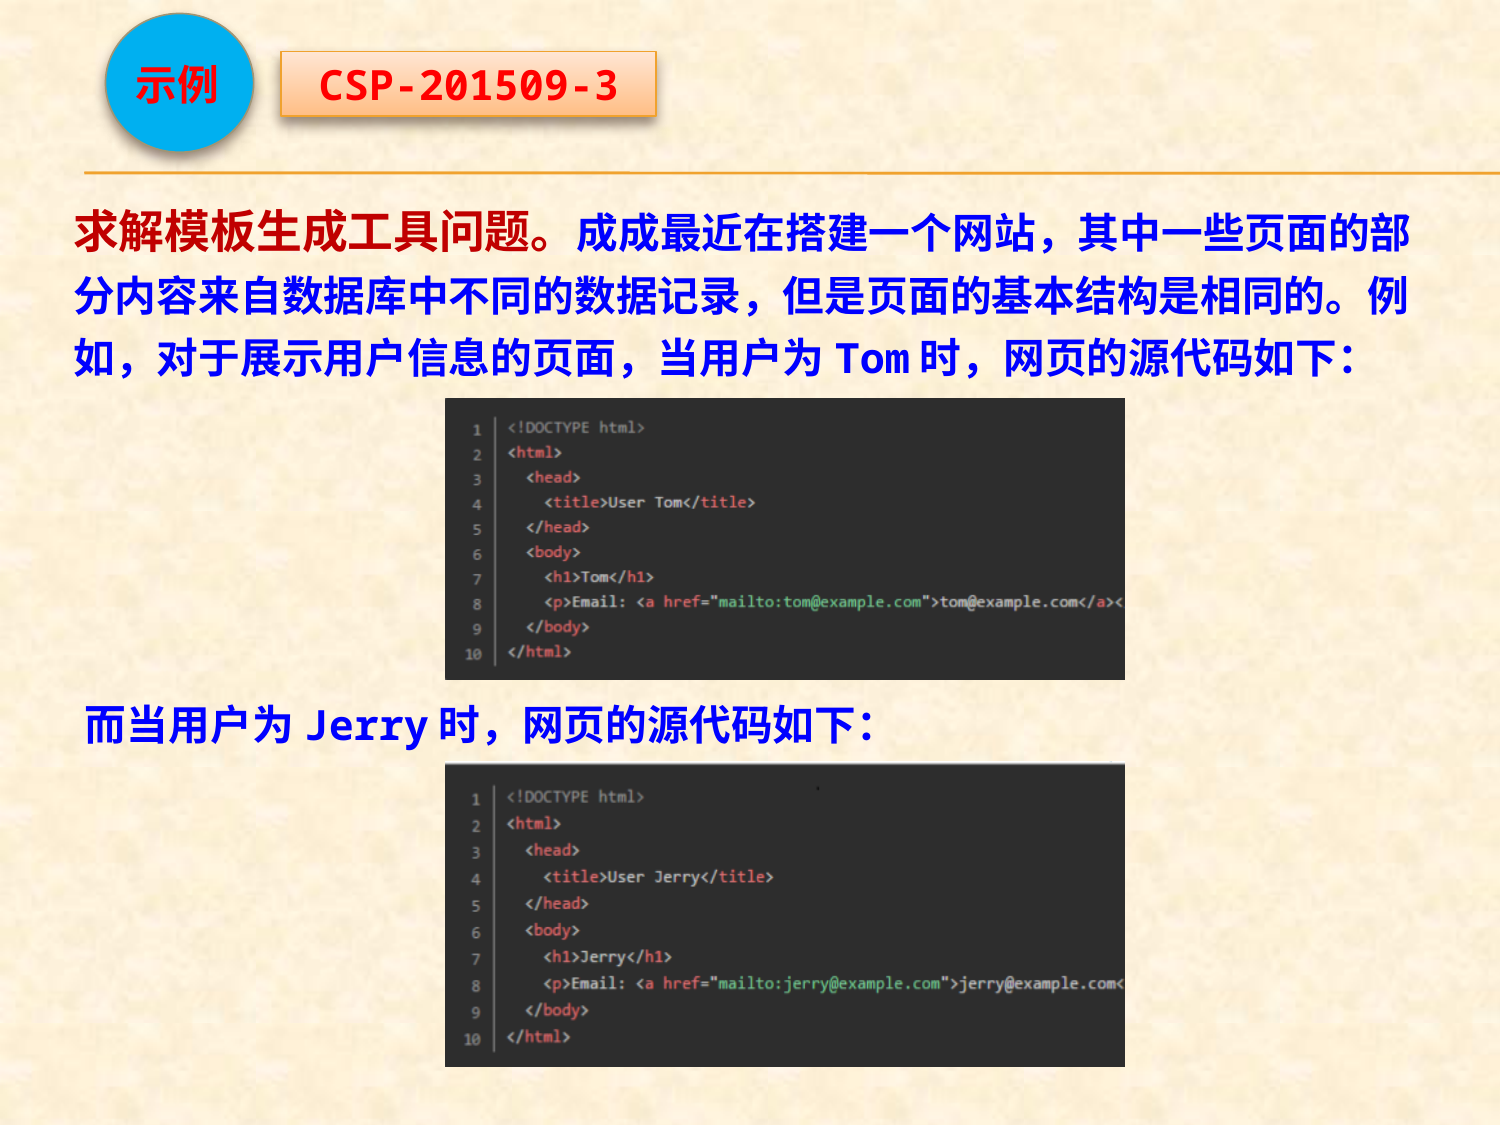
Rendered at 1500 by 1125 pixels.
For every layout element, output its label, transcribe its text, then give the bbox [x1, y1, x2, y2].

picture [0, 0, 1500, 1125]
text_box CSP-201509-3 [280, 51, 657, 117]
text_box 而当用户为Jerry时，网页的源代码如下： [70, 691, 914, 757]
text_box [105, 13, 254, 153]
text_box 求解模板生成工具问题。成成最近在搭建一个网站，其中一些页面的部分内容来自数据库中不同的数据记录，但是页面的基本结构是相同的。例如，对于展示用户信息的页面，当用户为Tom时，网页的源代码如下： [58, 187, 1465, 390]
